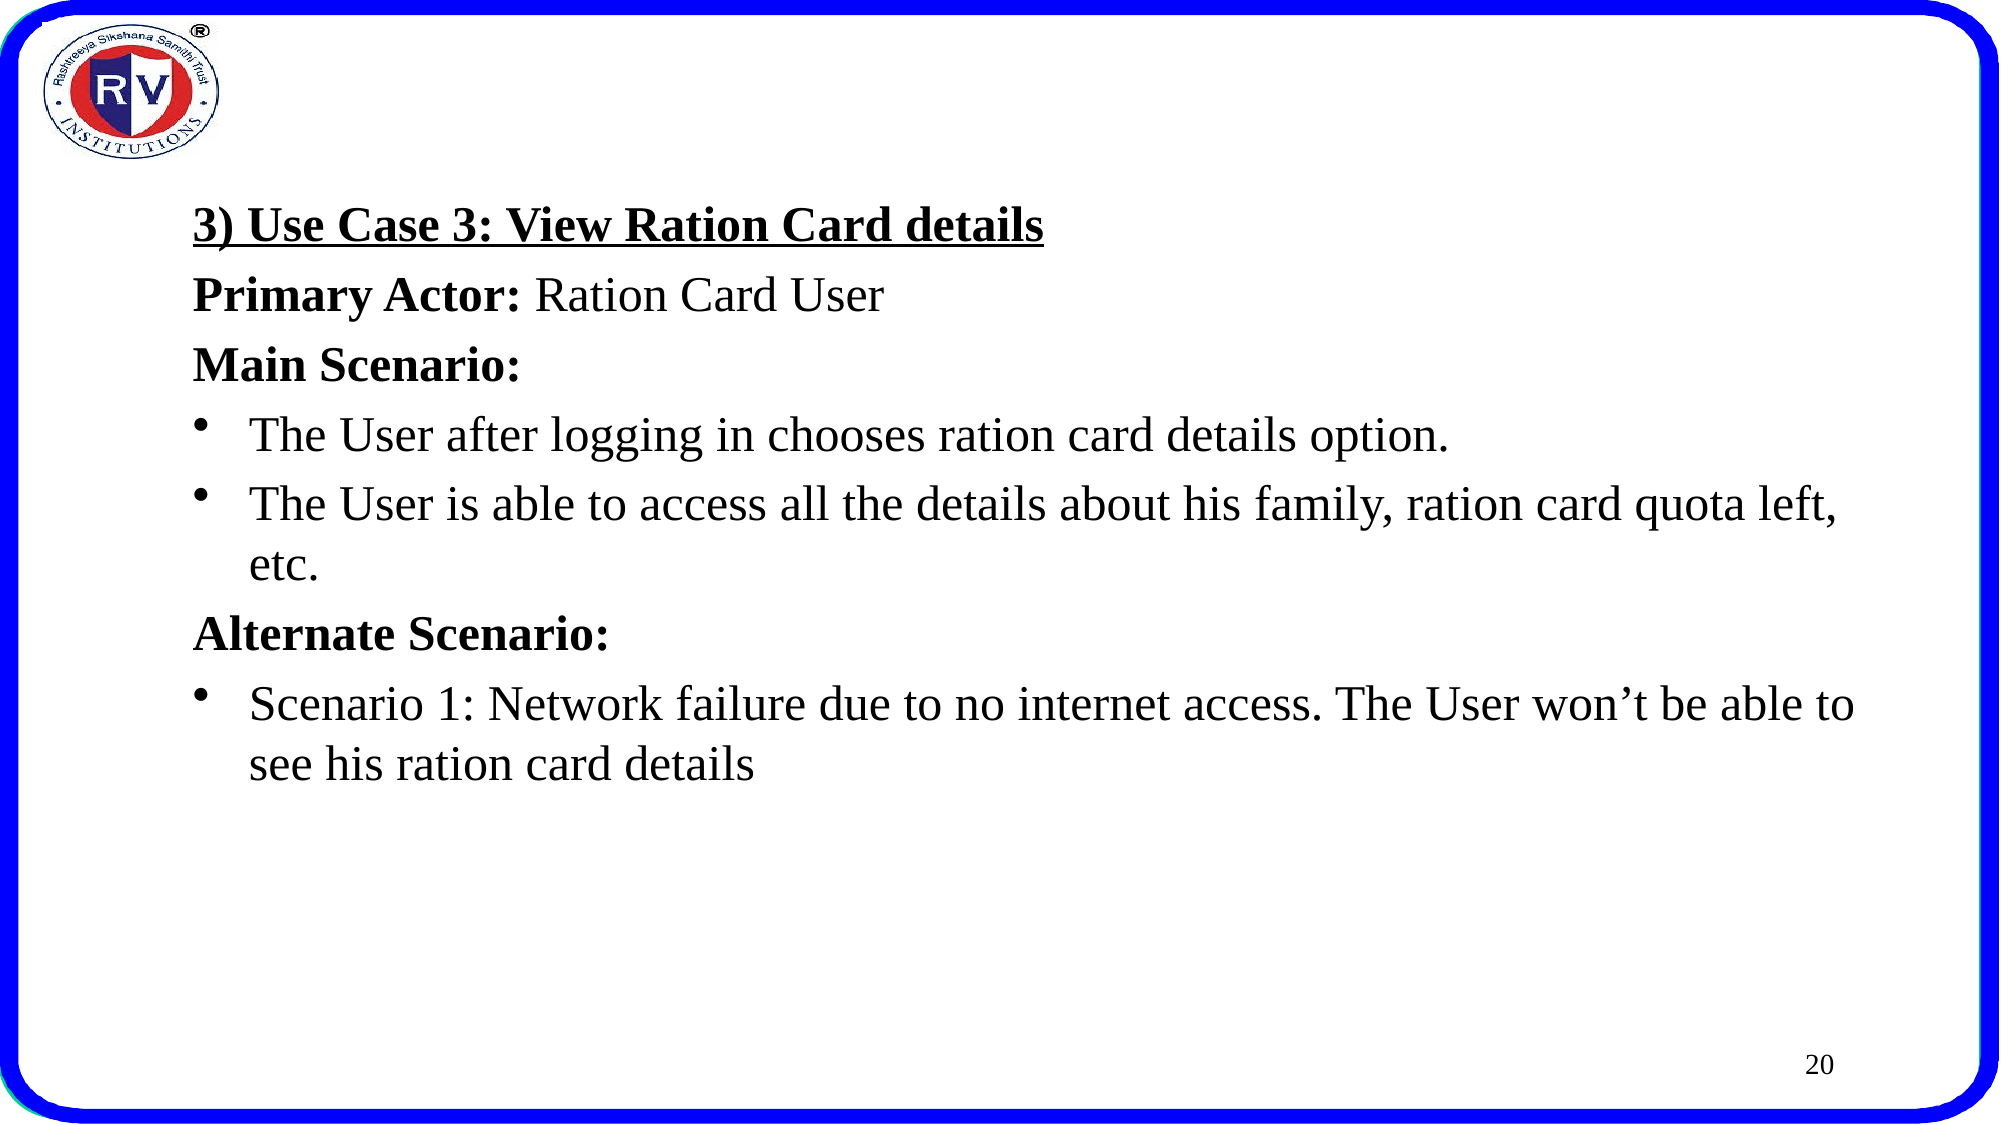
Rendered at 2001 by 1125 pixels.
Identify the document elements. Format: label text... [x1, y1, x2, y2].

picture [42, 22, 223, 160]
list 3) Use Case 3: View Ration Card details Primary Actor: Ration Card User Main Scenario: The User after logging in chooses ration card details option. The User is able to access all the details about his family, ration card quota left, etc. Alternate Scenario: Scenario 1: Network failure due to no internet access. The User won’t be able to see his ration card details [177, 183, 1878, 859]
slide_number 20 [1433, 1025, 1850, 1100]
